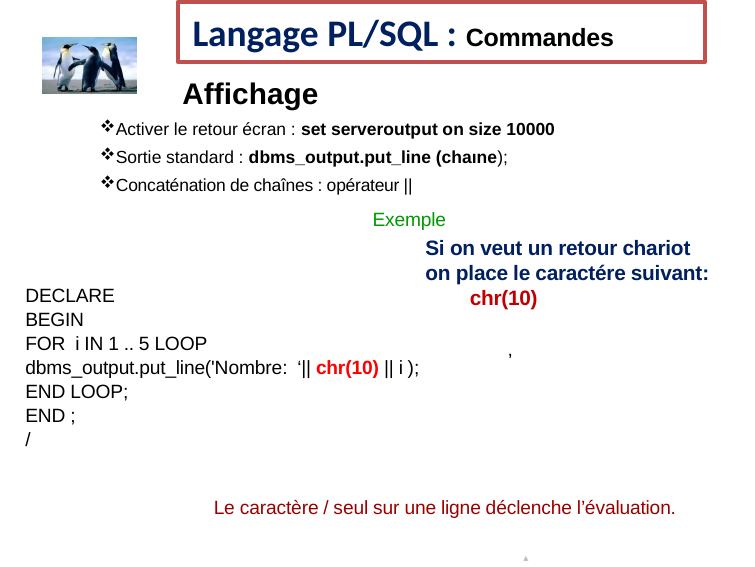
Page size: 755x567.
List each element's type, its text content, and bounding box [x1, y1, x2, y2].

text_box ▴ [523, 554, 529, 567]
text_box Si on veut un retour chariot on place le caractére suivant: chr(10) [410, 227, 725, 318]
text_box Le caractère / seul sur une ligne déclenche l’évaluation. [213, 494, 676, 543]
text_box Exemple [372, 206, 447, 255]
text_box DECLARE BEGIN FOR i IN 1 .. 5 LOOP dbms_output.put_line('Nombre: ‘|| chr(10) || i ); END LOOP; END ; / [25, 282, 538, 451]
text_box Langage PL/SQL : Commandes [176, 0, 707, 64]
text_box Activer le retour écran : set serveroutput on size 10000 Sortie standard : dbms_output.put_line (chaıne); Concaténation de chaînes : opérateur || [99, 110, 565, 223]
picture [42, 36, 137, 94]
text_box ’ [508, 347, 513, 396]
text_box Affichage [182, 75, 542, 111]
